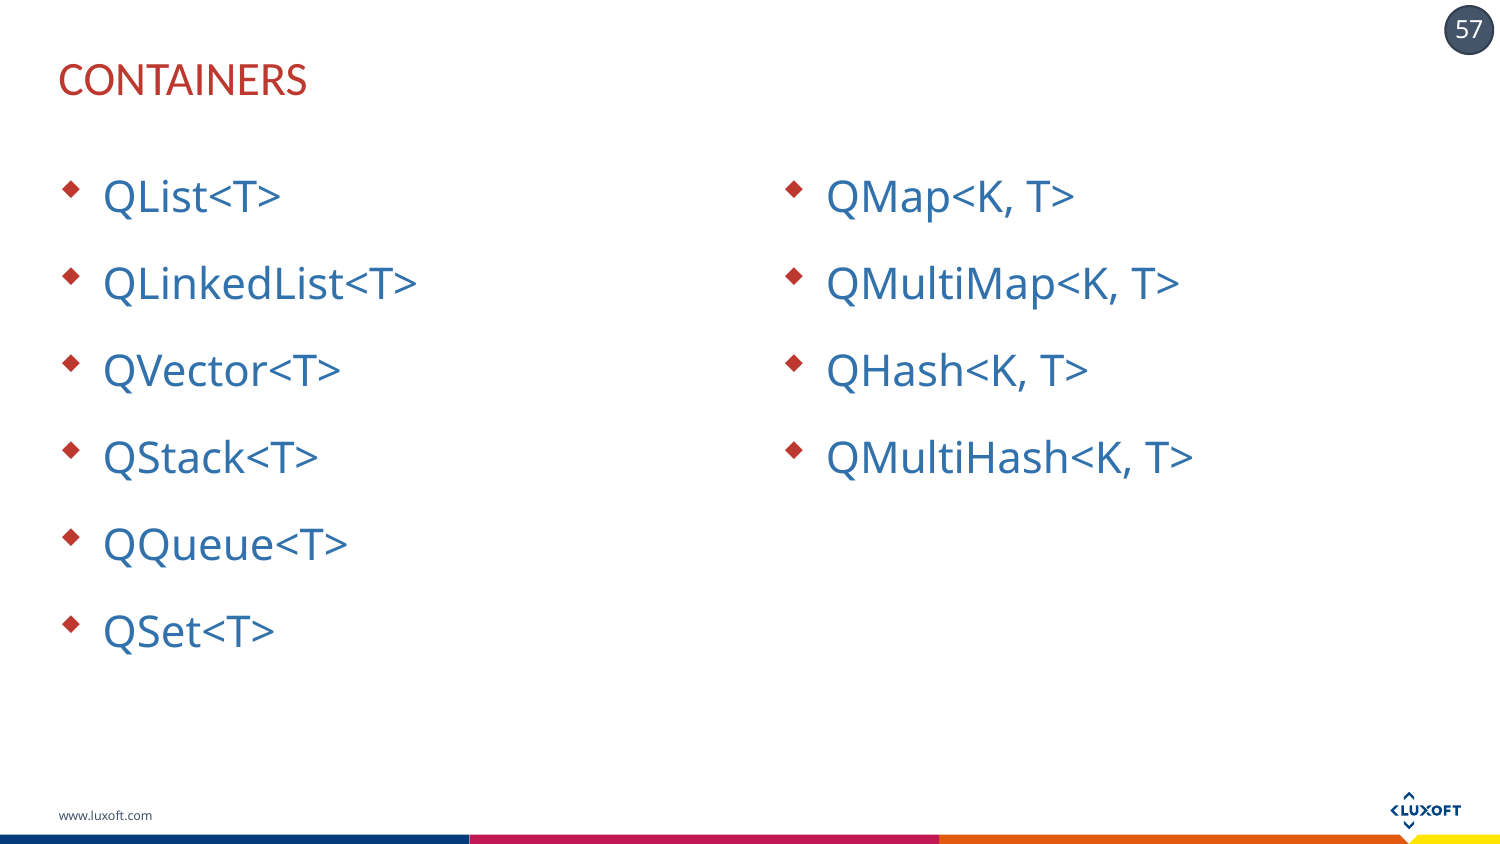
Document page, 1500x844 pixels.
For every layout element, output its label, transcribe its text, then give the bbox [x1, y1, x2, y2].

title CONTAINERS [47, 44, 1457, 107]
list QList<T> QLinkedList<T> QVector<T> QStack<T> QQueue<T> QSet<T> [47, 147, 734, 764]
list QMap<K, T> QMultiMap<K, T> QHash<K, T> QMultiHash<K, T> [770, 147, 1457, 764]
